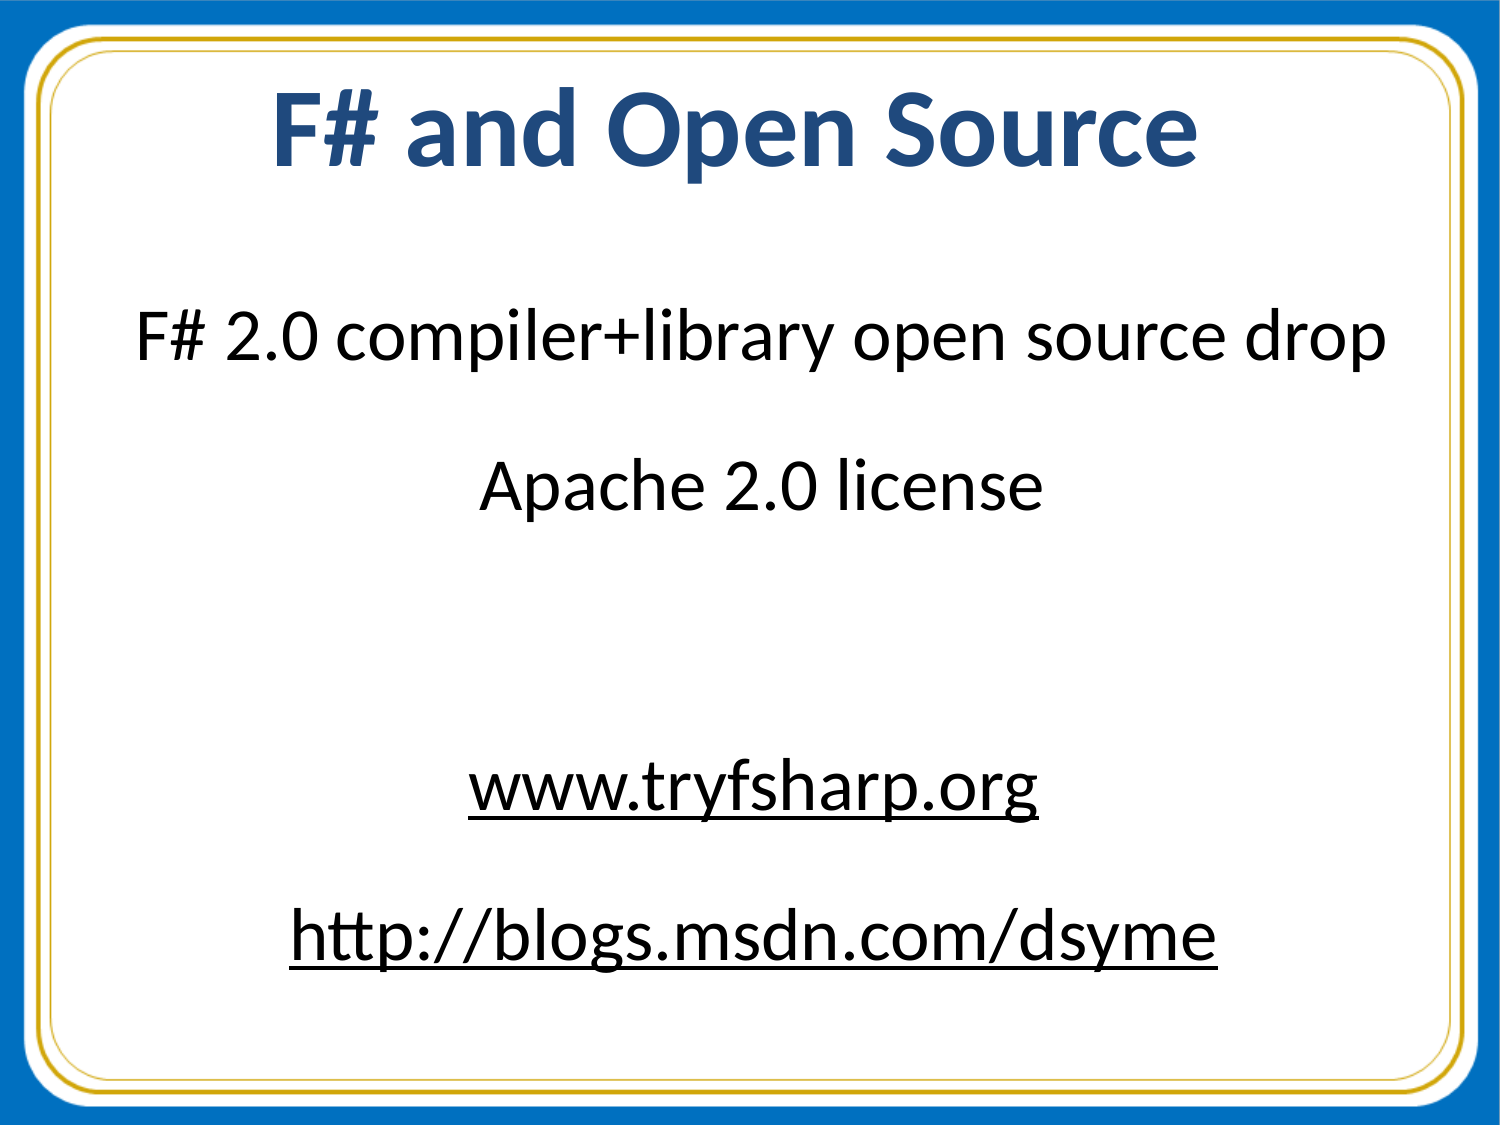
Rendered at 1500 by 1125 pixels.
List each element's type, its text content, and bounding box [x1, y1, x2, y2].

text_box [103, 246, 1425, 481]
list F# 2.0 compiler+library open source drop Apache 2.0 license www.tryfsharp.org http://blogs.msdn.com/dsyme [101, 363, 1423, 598]
picture [0, 0, 1500, 1125]
title F# and Open Source [49, 30, 1425, 213]
